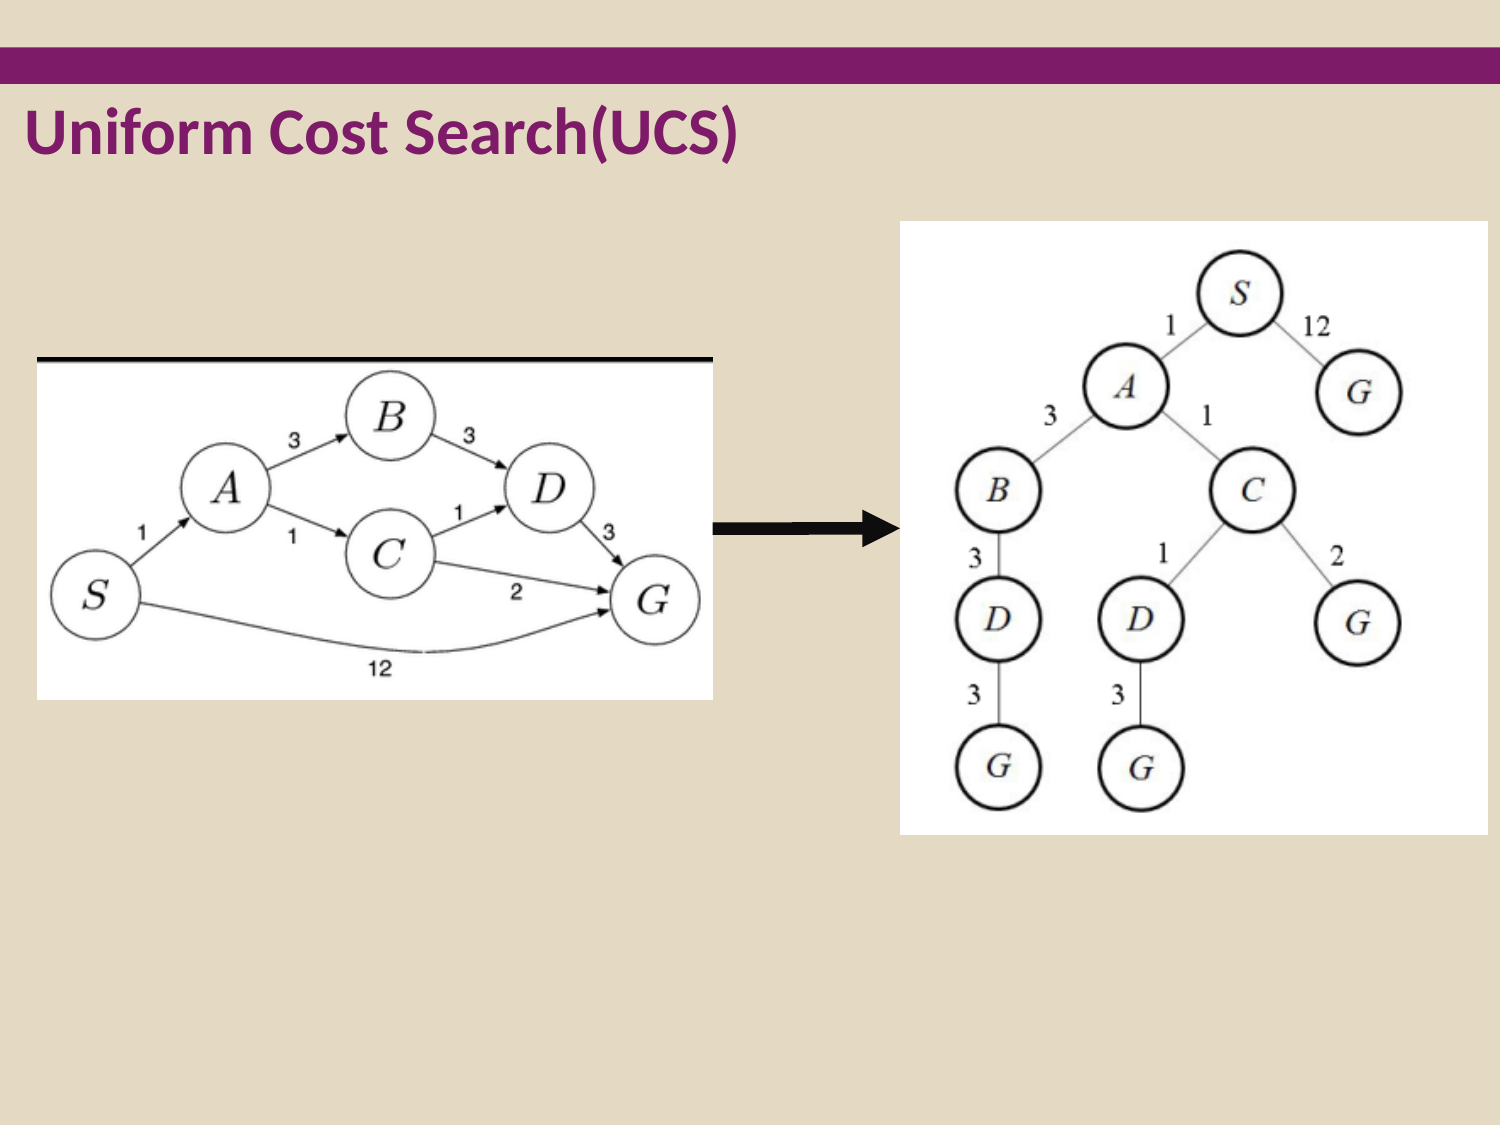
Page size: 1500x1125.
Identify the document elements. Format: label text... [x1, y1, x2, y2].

text_box Uniform Cost Search(UCS) [24, 87, 1488, 210]
text_box [0, 47, 1500, 84]
picture [899, 221, 1488, 836]
picture [37, 356, 713, 701]
